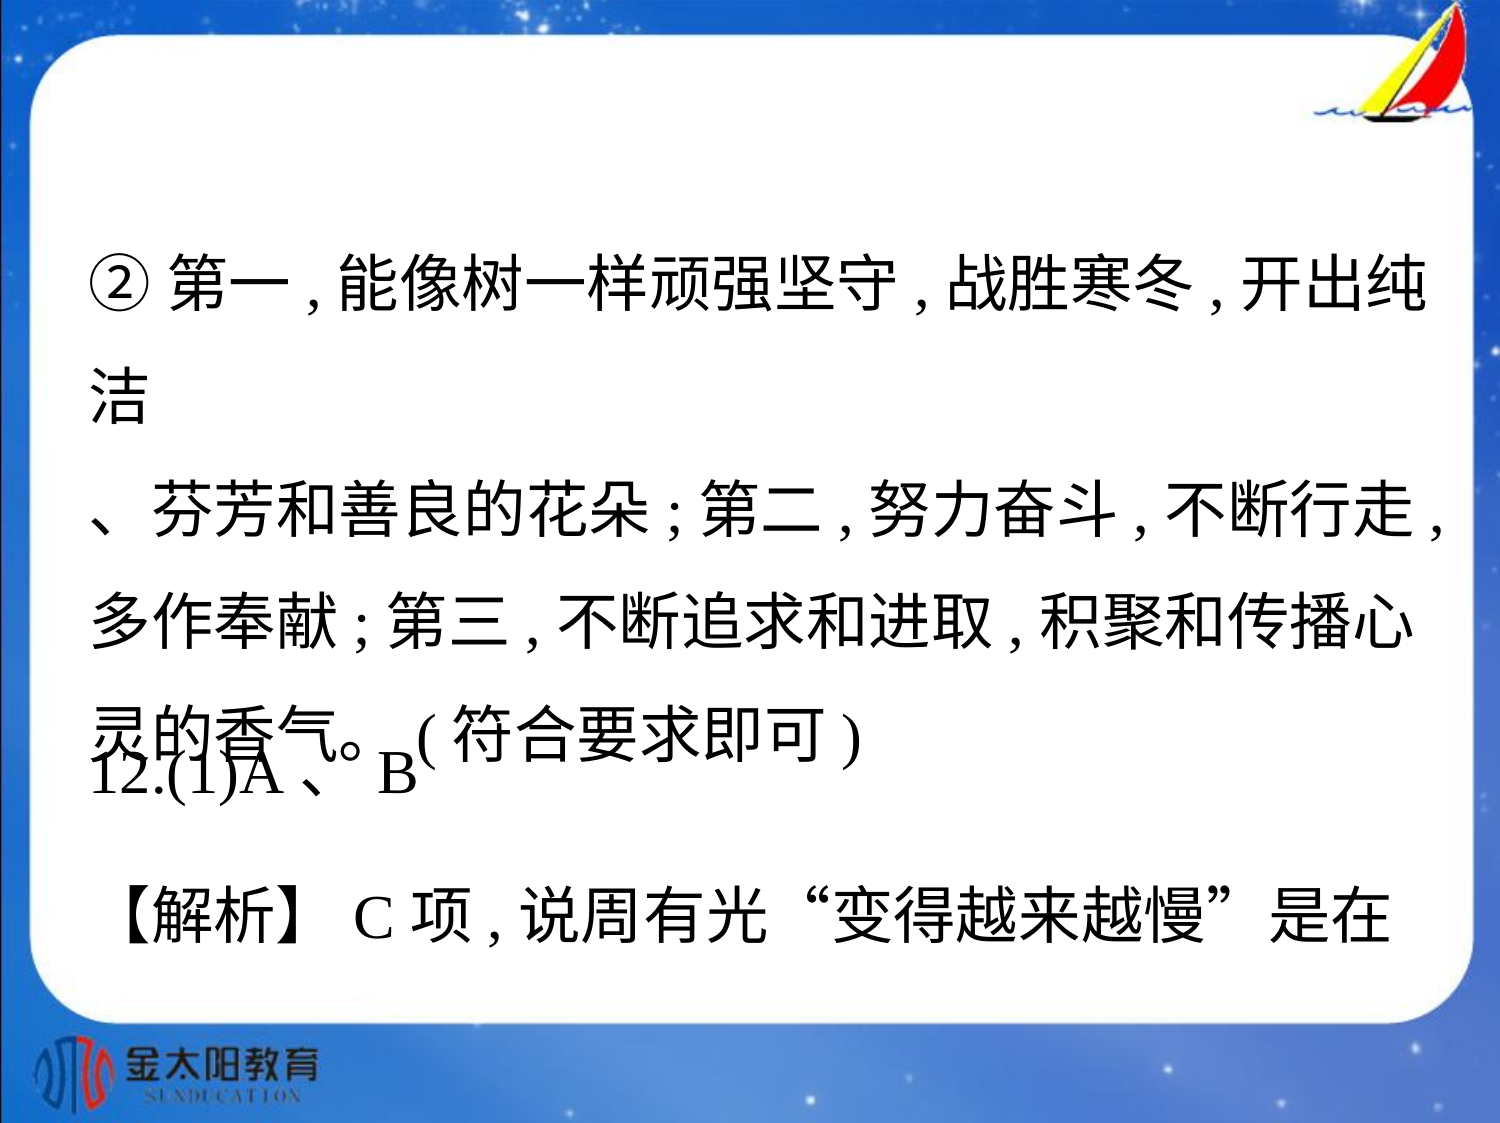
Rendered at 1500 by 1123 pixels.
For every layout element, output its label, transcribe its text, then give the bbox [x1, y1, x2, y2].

text_box 12.(1)A、B [88, 693, 1453, 807]
text_box ②第一,能像树一样顽强坚守,战胜寒冬,开出纯洁 、芬芳和善良的花朵;第二,努力奋斗,不断行走, 多作奉献;第三,不断追求和进取,积聚和传播心 灵的香气。(符合要求即可) [88, 206, 1453, 693]
picture [0, 0, 1500, 1123]
text_box 【解析】C项,说周有光“变得越来越慢”是在 [88, 838, 1453, 952]
